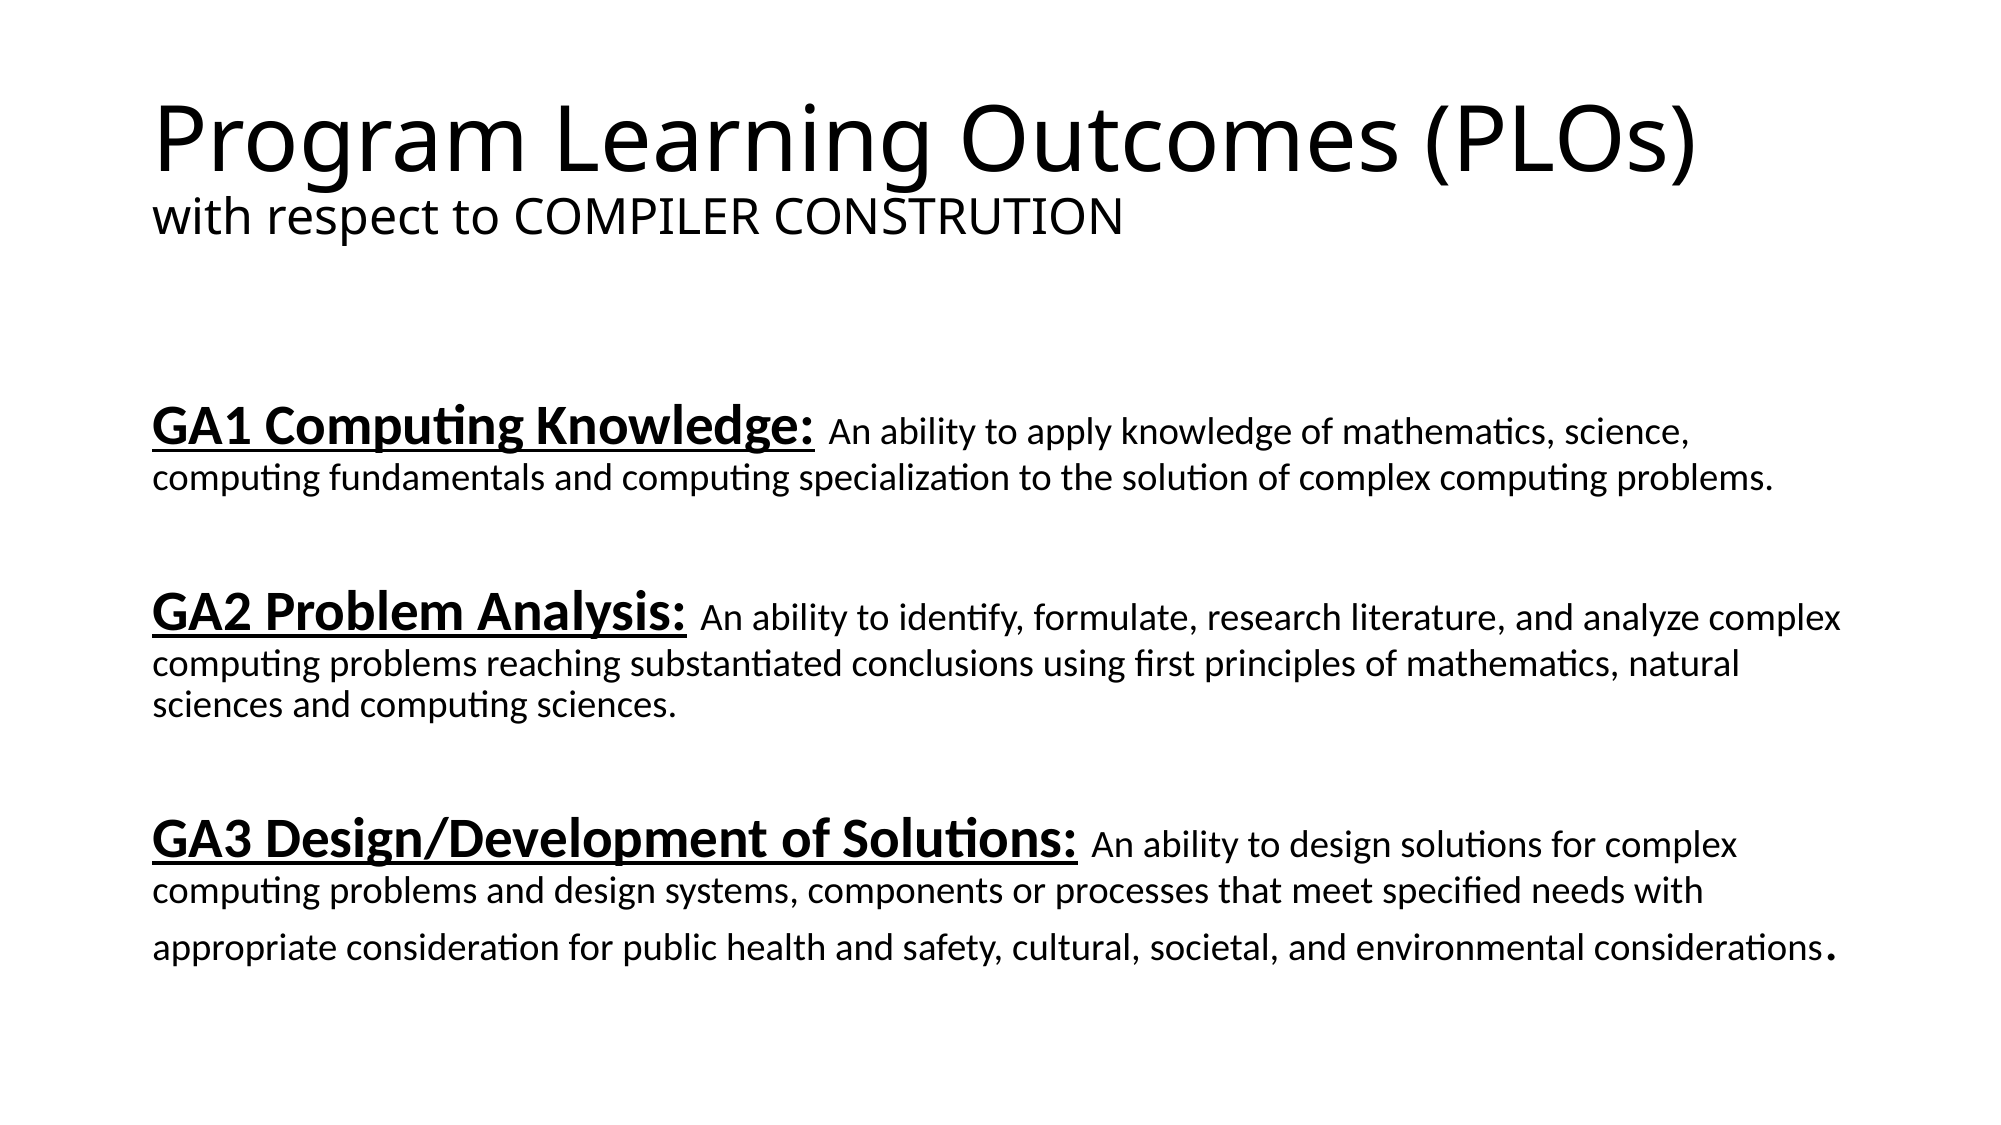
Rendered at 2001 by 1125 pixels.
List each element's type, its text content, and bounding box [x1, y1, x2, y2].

title Program Learning Outcomes (PLOs) with respect to COMPILER CONSTRUTION [137, 59, 1863, 278]
list GA1 Computing Knowledge: An ability to apply knowledge of mathematics, science, computing fundamentals and computing specialization to the solution of complex computing problems. GA2 Problem Analysis: An ability to identify, formulate, research literature, and analyze complex computing problems reaching substantiated conclusions using first principles of mathematics, natural sciences and computing sciences. GA3 Design/Development of Solutions: An ability to design solutions for complex computing problems and design systems, components or processes that meet specified needs with appropriate consideration for public health and safety, cultural, societal, and environmental considerations. [137, 299, 1863, 1014]
